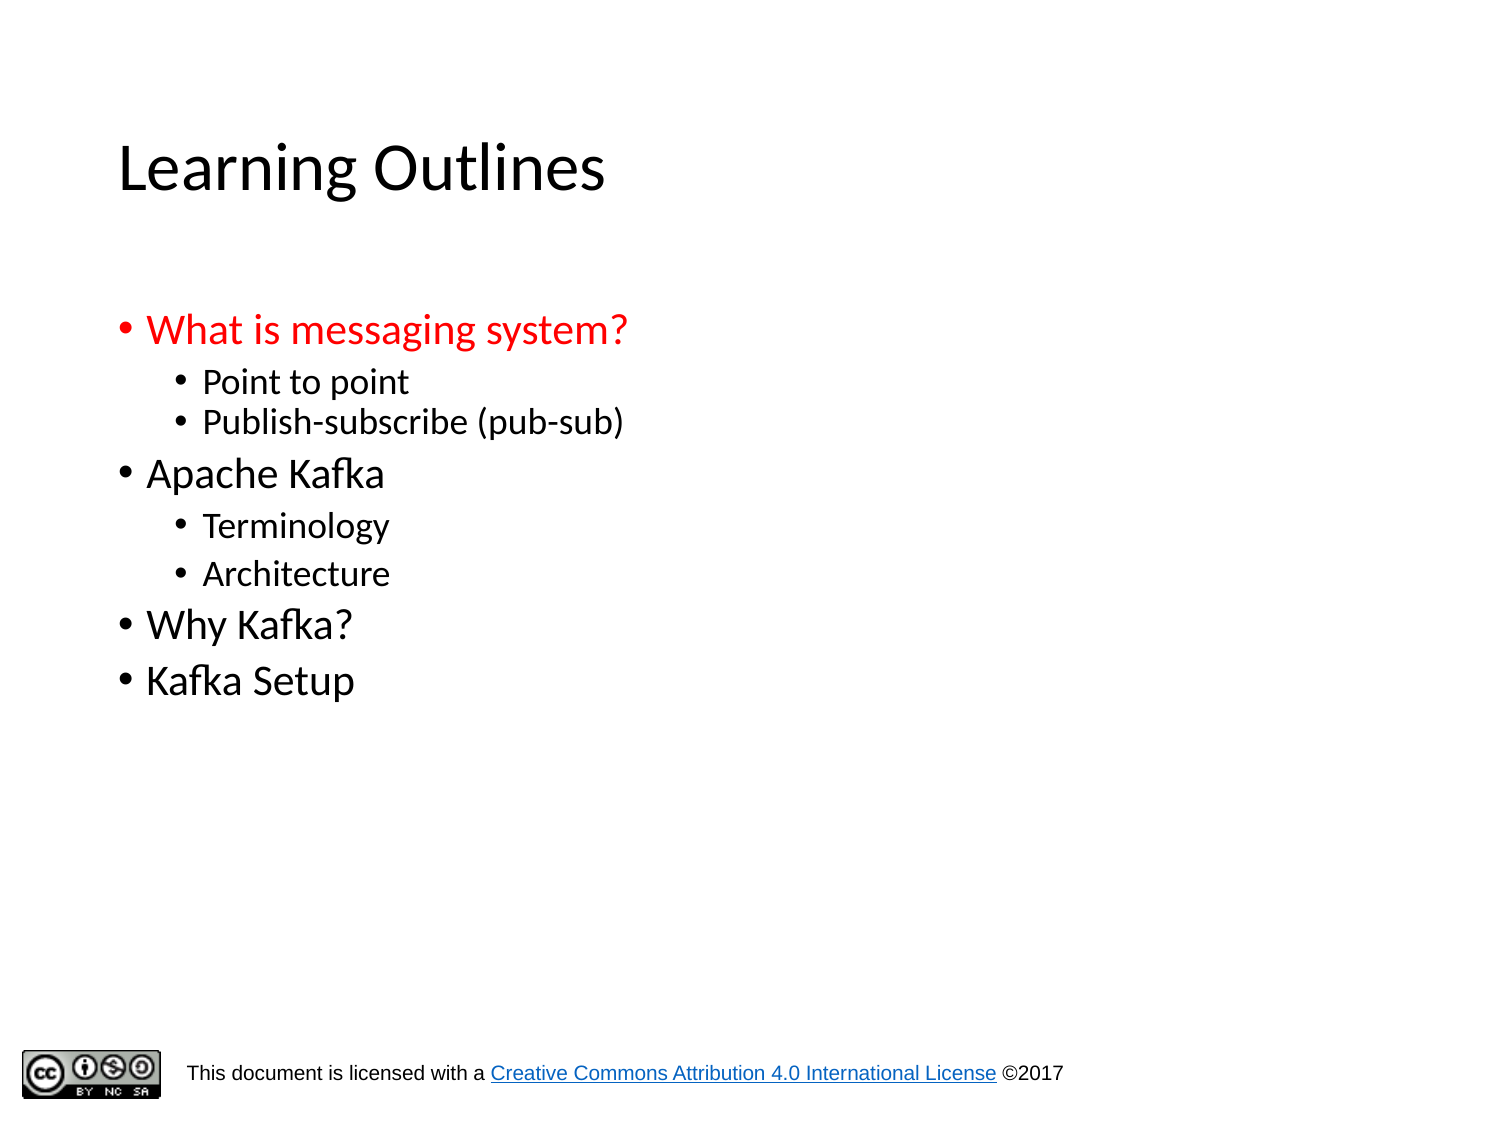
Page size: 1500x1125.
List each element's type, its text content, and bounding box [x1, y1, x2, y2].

list What is messaging system? Point to point Publish-subscribe (pub-sub) Apache Kafka Terminology Architecture Why Kafka? Kafka Setup [103, 299, 1397, 1014]
title Learning Outlines [103, 59, 1397, 278]
picture [22, 1050, 161, 1099]
